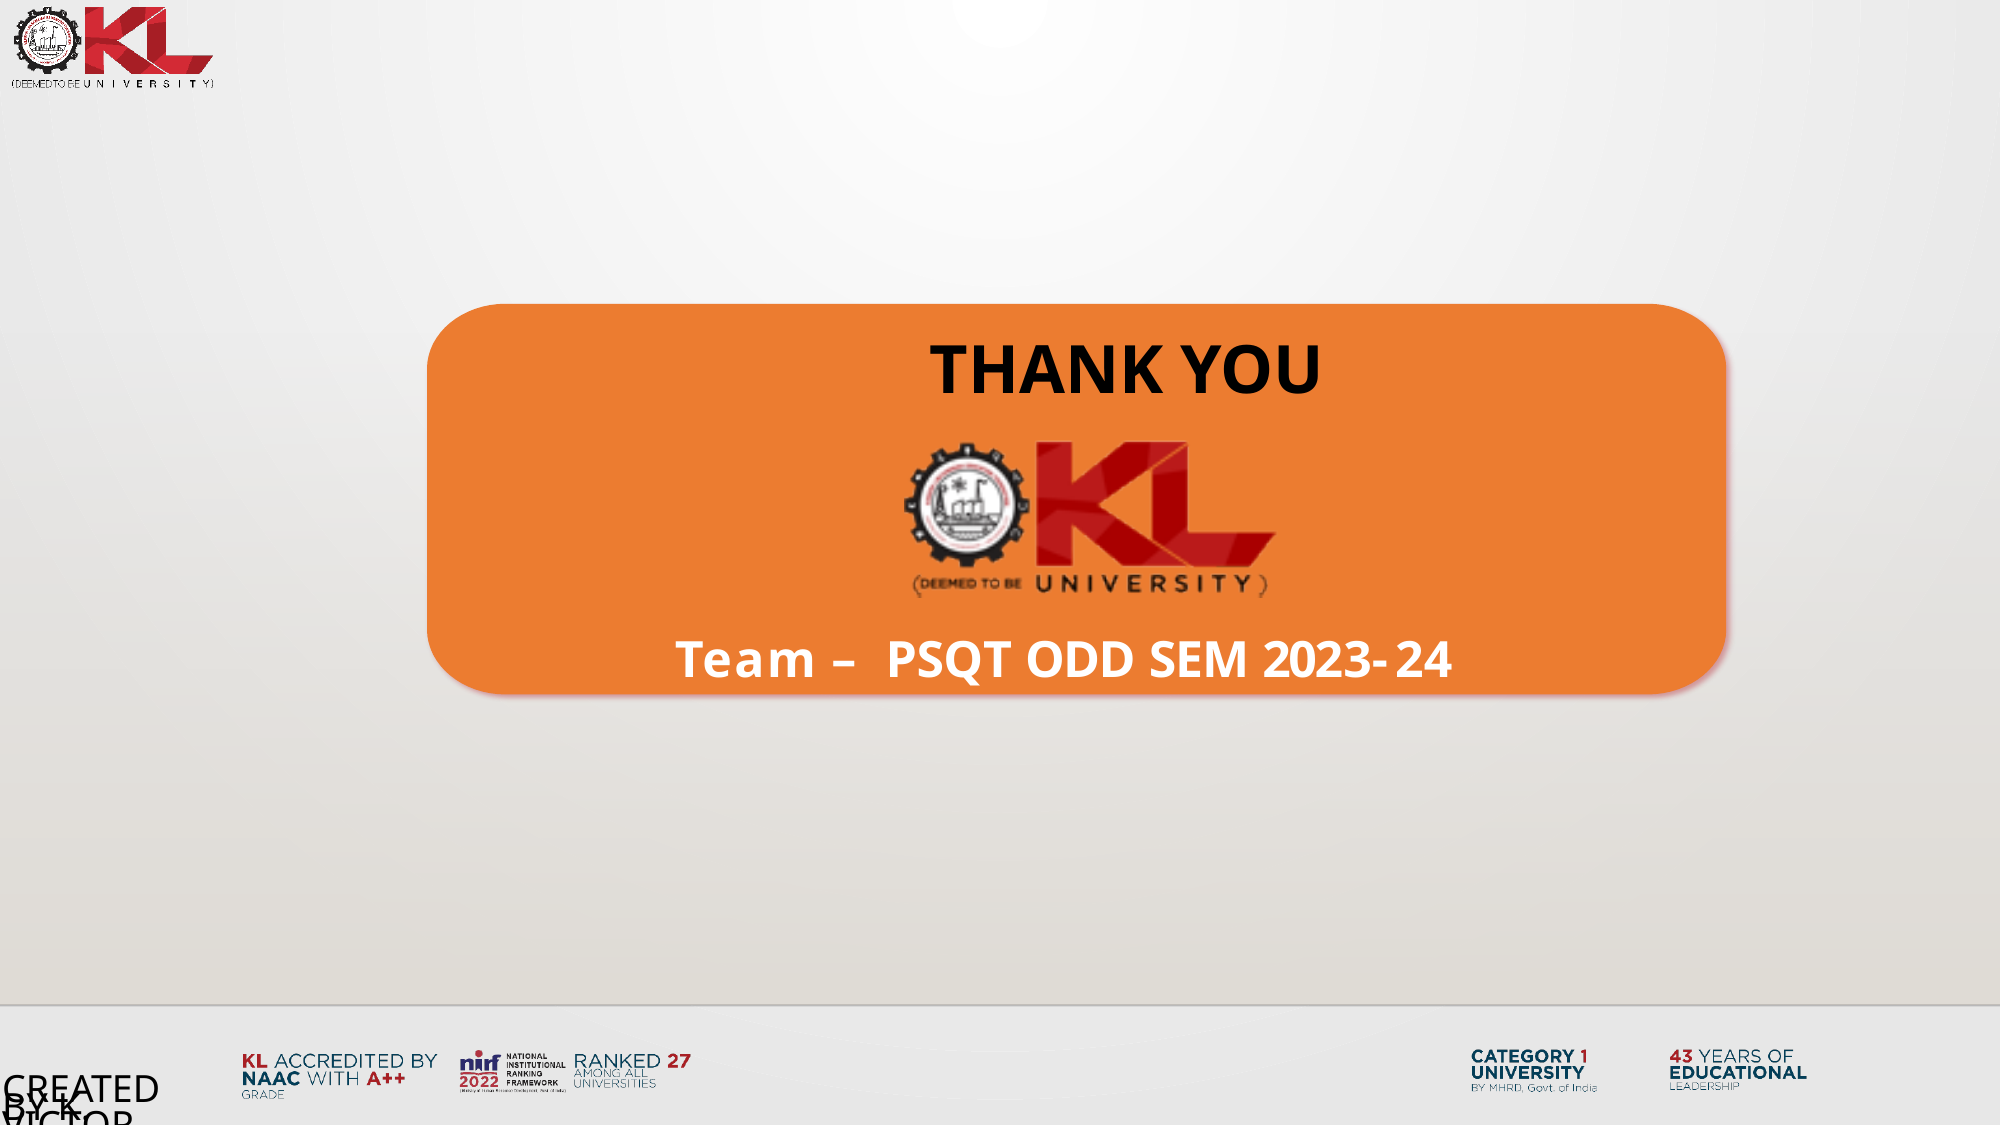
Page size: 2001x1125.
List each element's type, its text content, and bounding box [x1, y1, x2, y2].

picture [238, 1045, 716, 1103]
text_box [422, 300, 2000, 975]
picture [904, 437, 1436, 598]
picture [12, 5, 213, 88]
picture [1447, 1045, 1814, 1101]
footer CREATED BY K. VICTOR BABU [0, 1091, 200, 1125]
